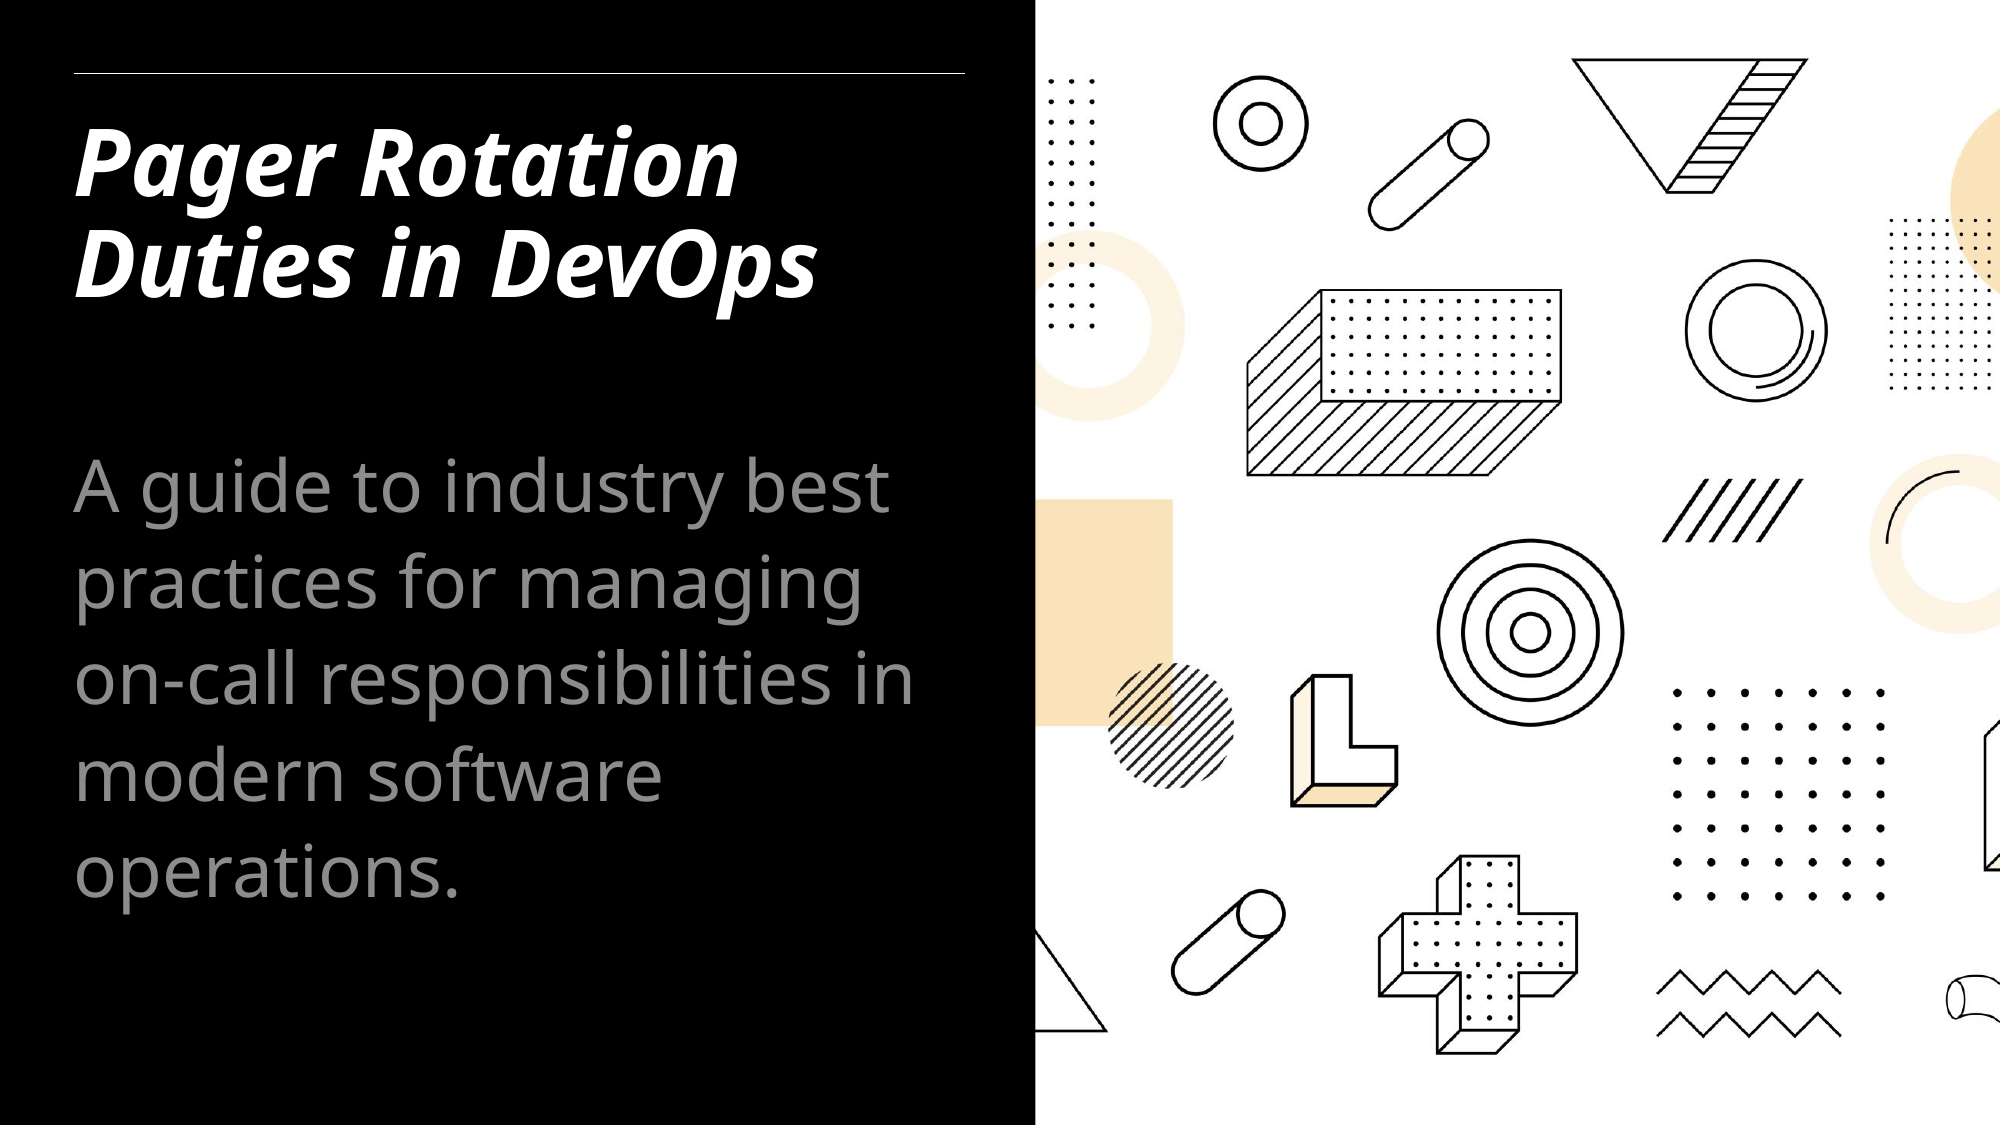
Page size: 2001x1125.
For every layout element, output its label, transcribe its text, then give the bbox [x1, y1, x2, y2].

title Pager Rotation Duties in DevOps [73, 107, 965, 430]
text_box [0, 0, 1035, 1125]
subtitle A guide to industry best practices for managing on-call responsibilities in modern software operations. [73, 430, 965, 977]
picture [1035, 0, 2000, 1125]
